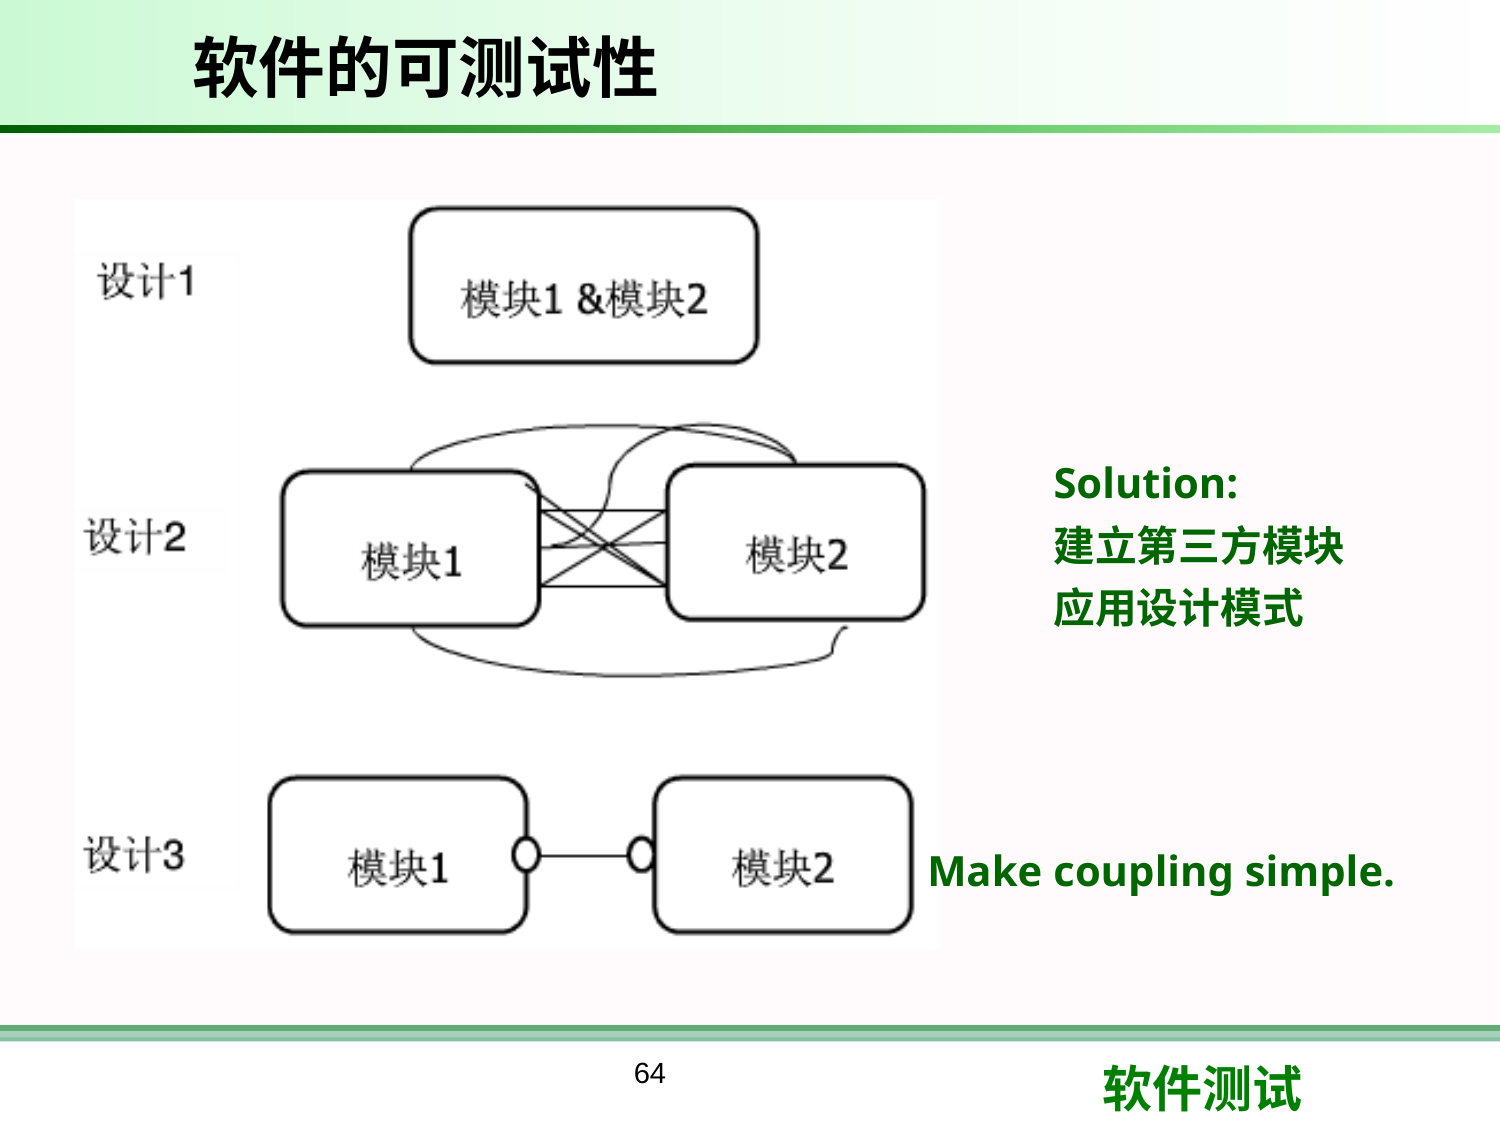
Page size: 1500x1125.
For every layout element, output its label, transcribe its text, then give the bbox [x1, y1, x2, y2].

text_box Make coupling simple. [945, 824, 1411, 903]
footer 64 [412, 1046, 888, 1125]
text_box Solution: 建立第三方模块 应用设计模式 [1038, 437, 1361, 640]
picture [74, 199, 941, 951]
title 软件的可测试性 [176, 12, 1223, 119]
